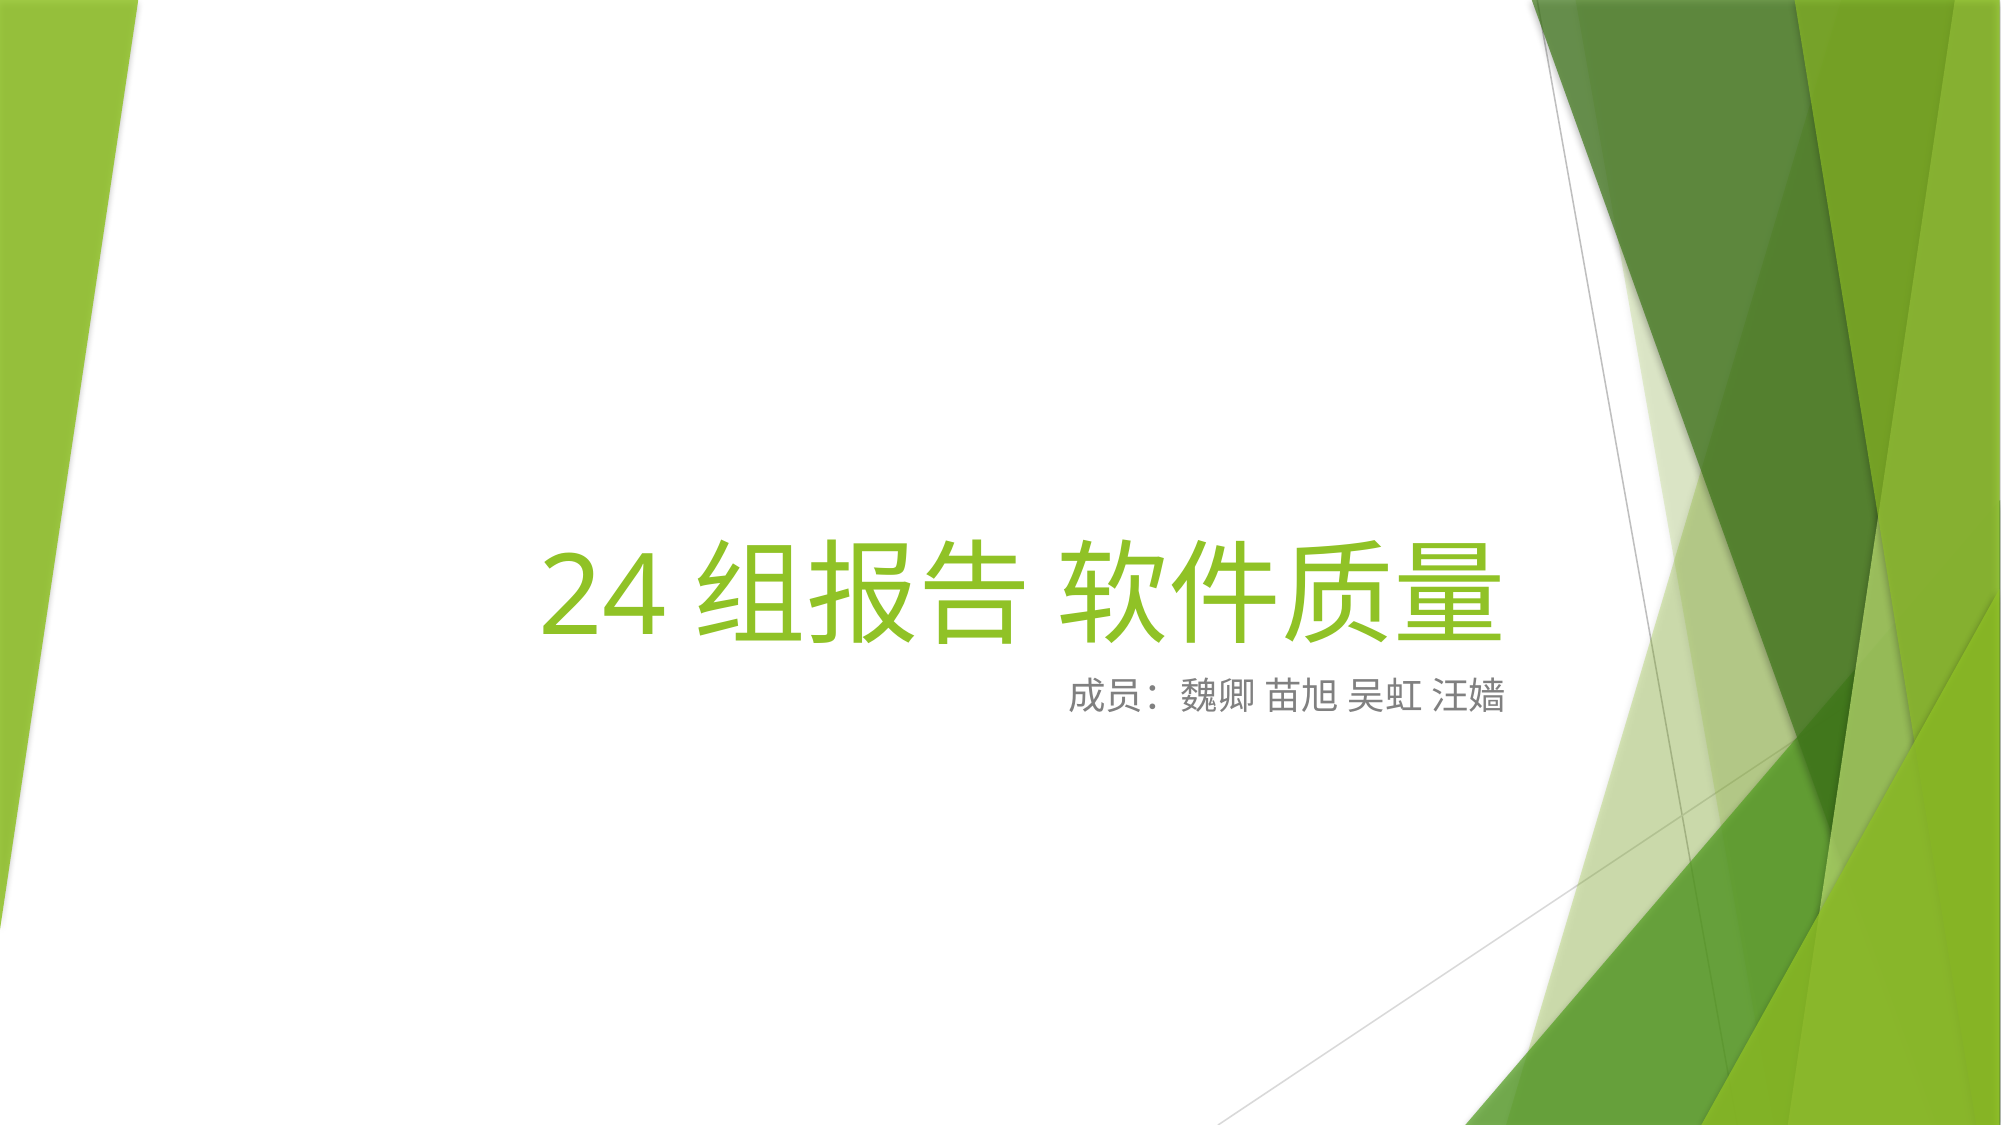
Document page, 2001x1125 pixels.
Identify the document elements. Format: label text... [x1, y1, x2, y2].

title 24组报告 软件质量 [247, 394, 1522, 664]
subtitle 成员：魏卿 苗旭 吴虹 汪嫱 [247, 664, 1522, 845]
